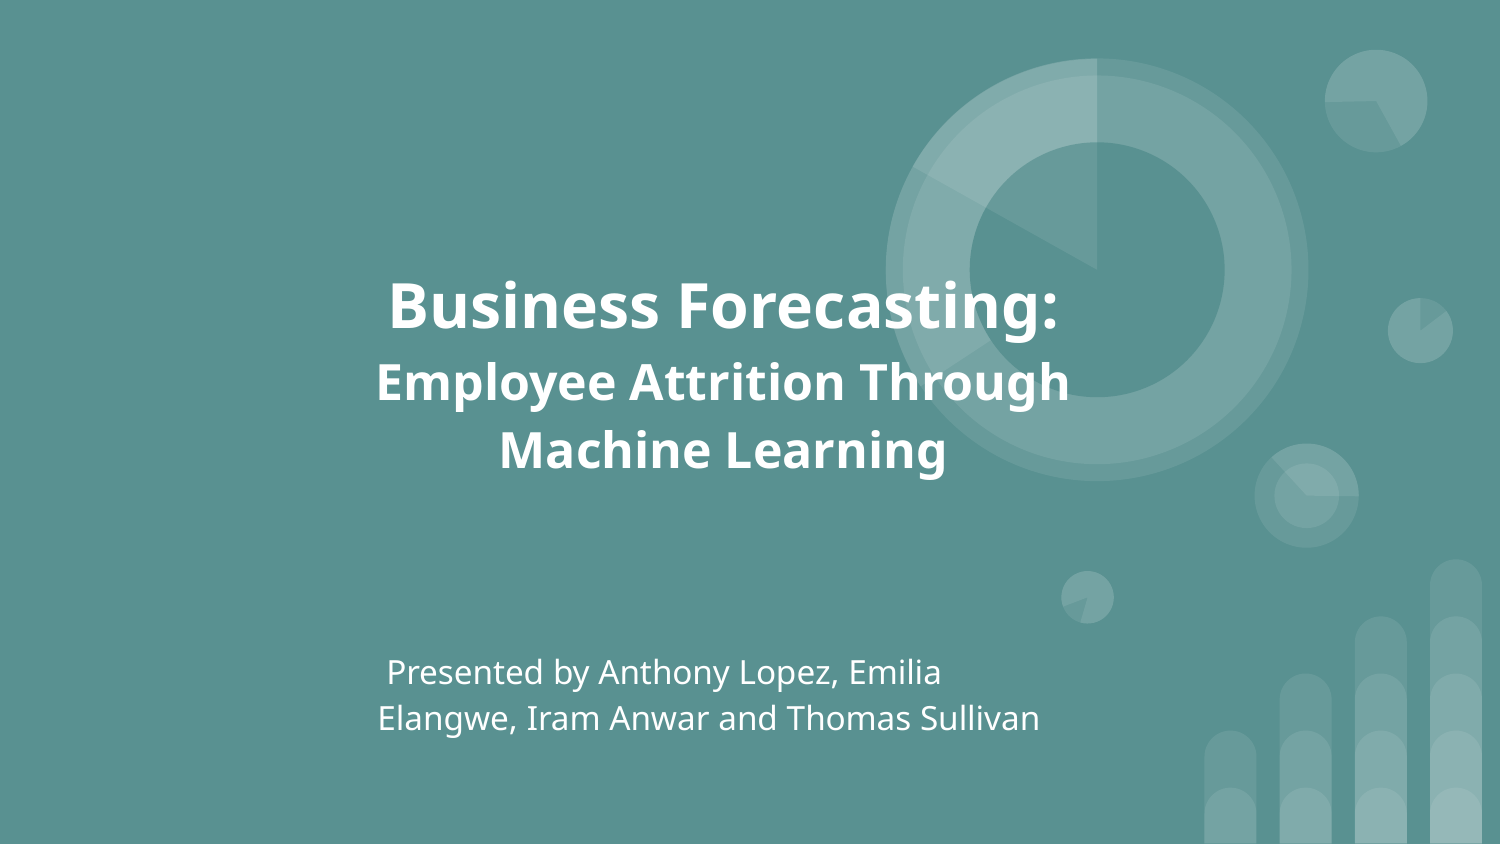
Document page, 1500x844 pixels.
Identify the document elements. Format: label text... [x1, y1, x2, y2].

title Business Forecasting: Employee Attrition Through Machine Learning [335, 183, 1112, 562]
subtitle Presented by Anthony Lopez, Emilia Elangwe, Iram Anwar and Thomas Sullivan [362, 634, 1061, 793]
